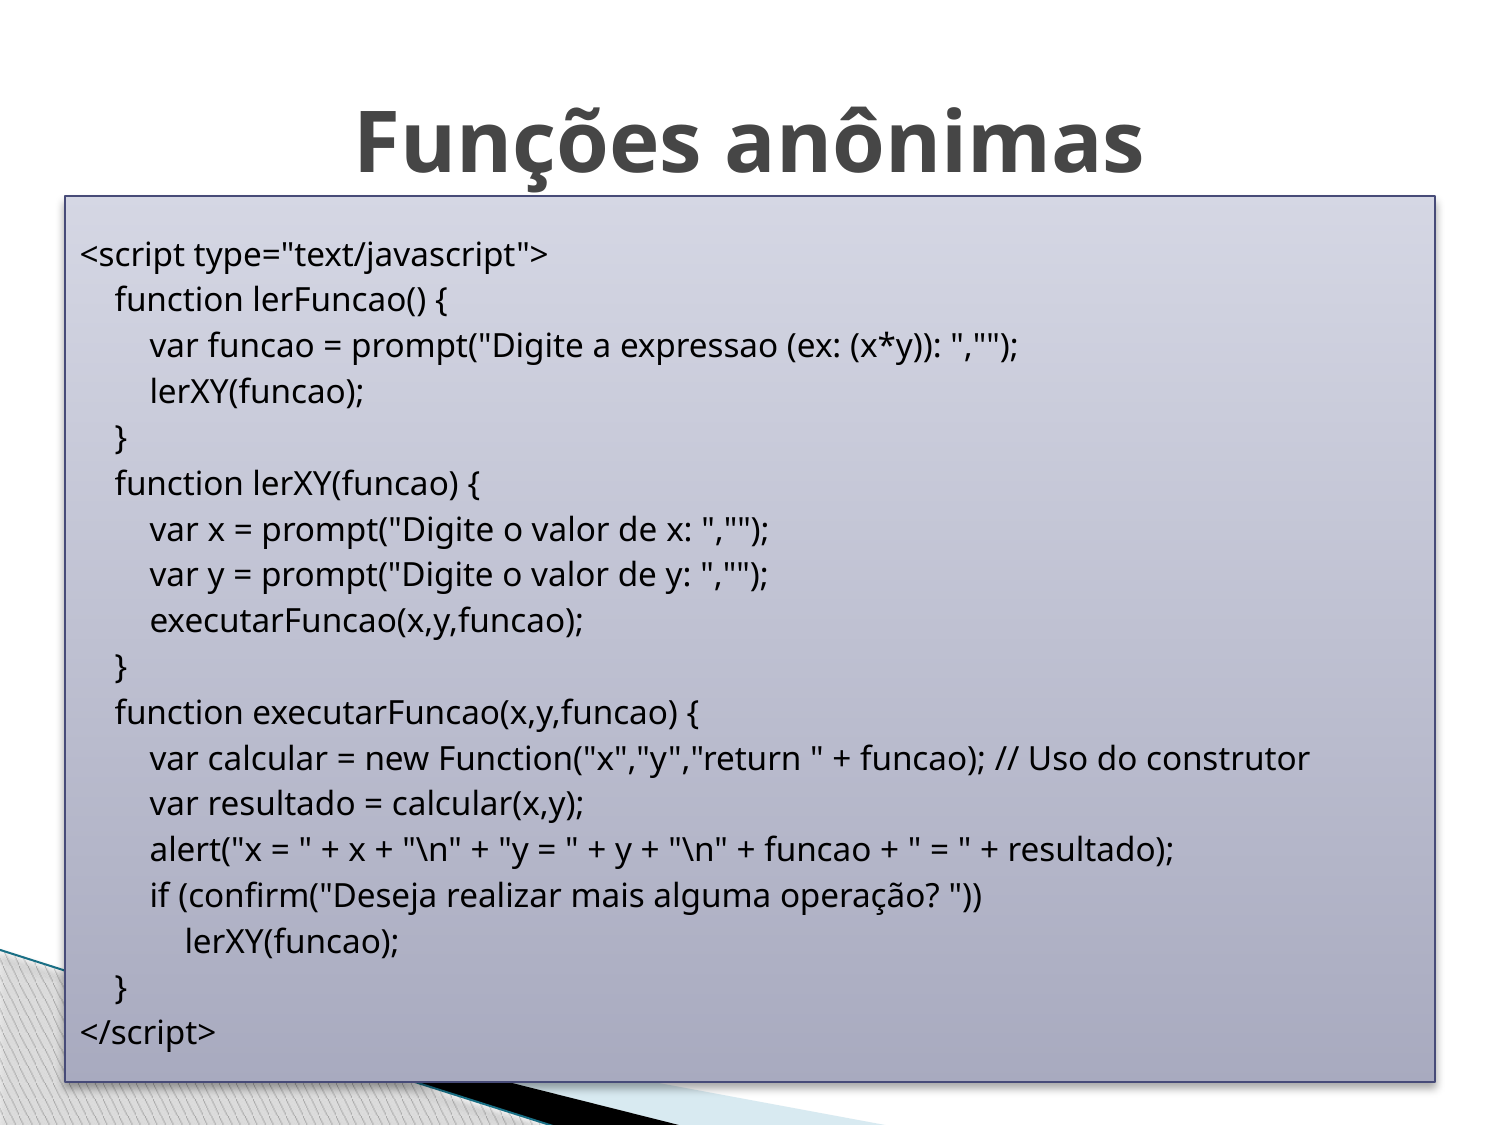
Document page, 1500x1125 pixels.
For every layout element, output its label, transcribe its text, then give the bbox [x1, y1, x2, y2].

text_box <script type="text/javascript"> function lerFuncao() { var funcao = prompt("Digite a expressao (ex: (x*y)): ",""); lerXY(funcao); } function lerXY(funcao) { var x = prompt("Digite o valor de x: ",""); var y = prompt("Digite o valor de y: ",""); executarFuncao(x,y,funcao); } function executarFuncao(x,y,funcao) { var calcular = new Function("x","y","return " + funcao); // Uso do construtor var resultado = calcular(x,y); alert("x = " + x + "\n" + "y = " + y + "\n" + funcao + " = " + resultado); if (confirm("Deseja realizar mais alguma operação? ")) lerXY(funcao); } </script> [64, 195, 1436, 1083]
title Funções anônimas [75, 45, 1425, 195]
